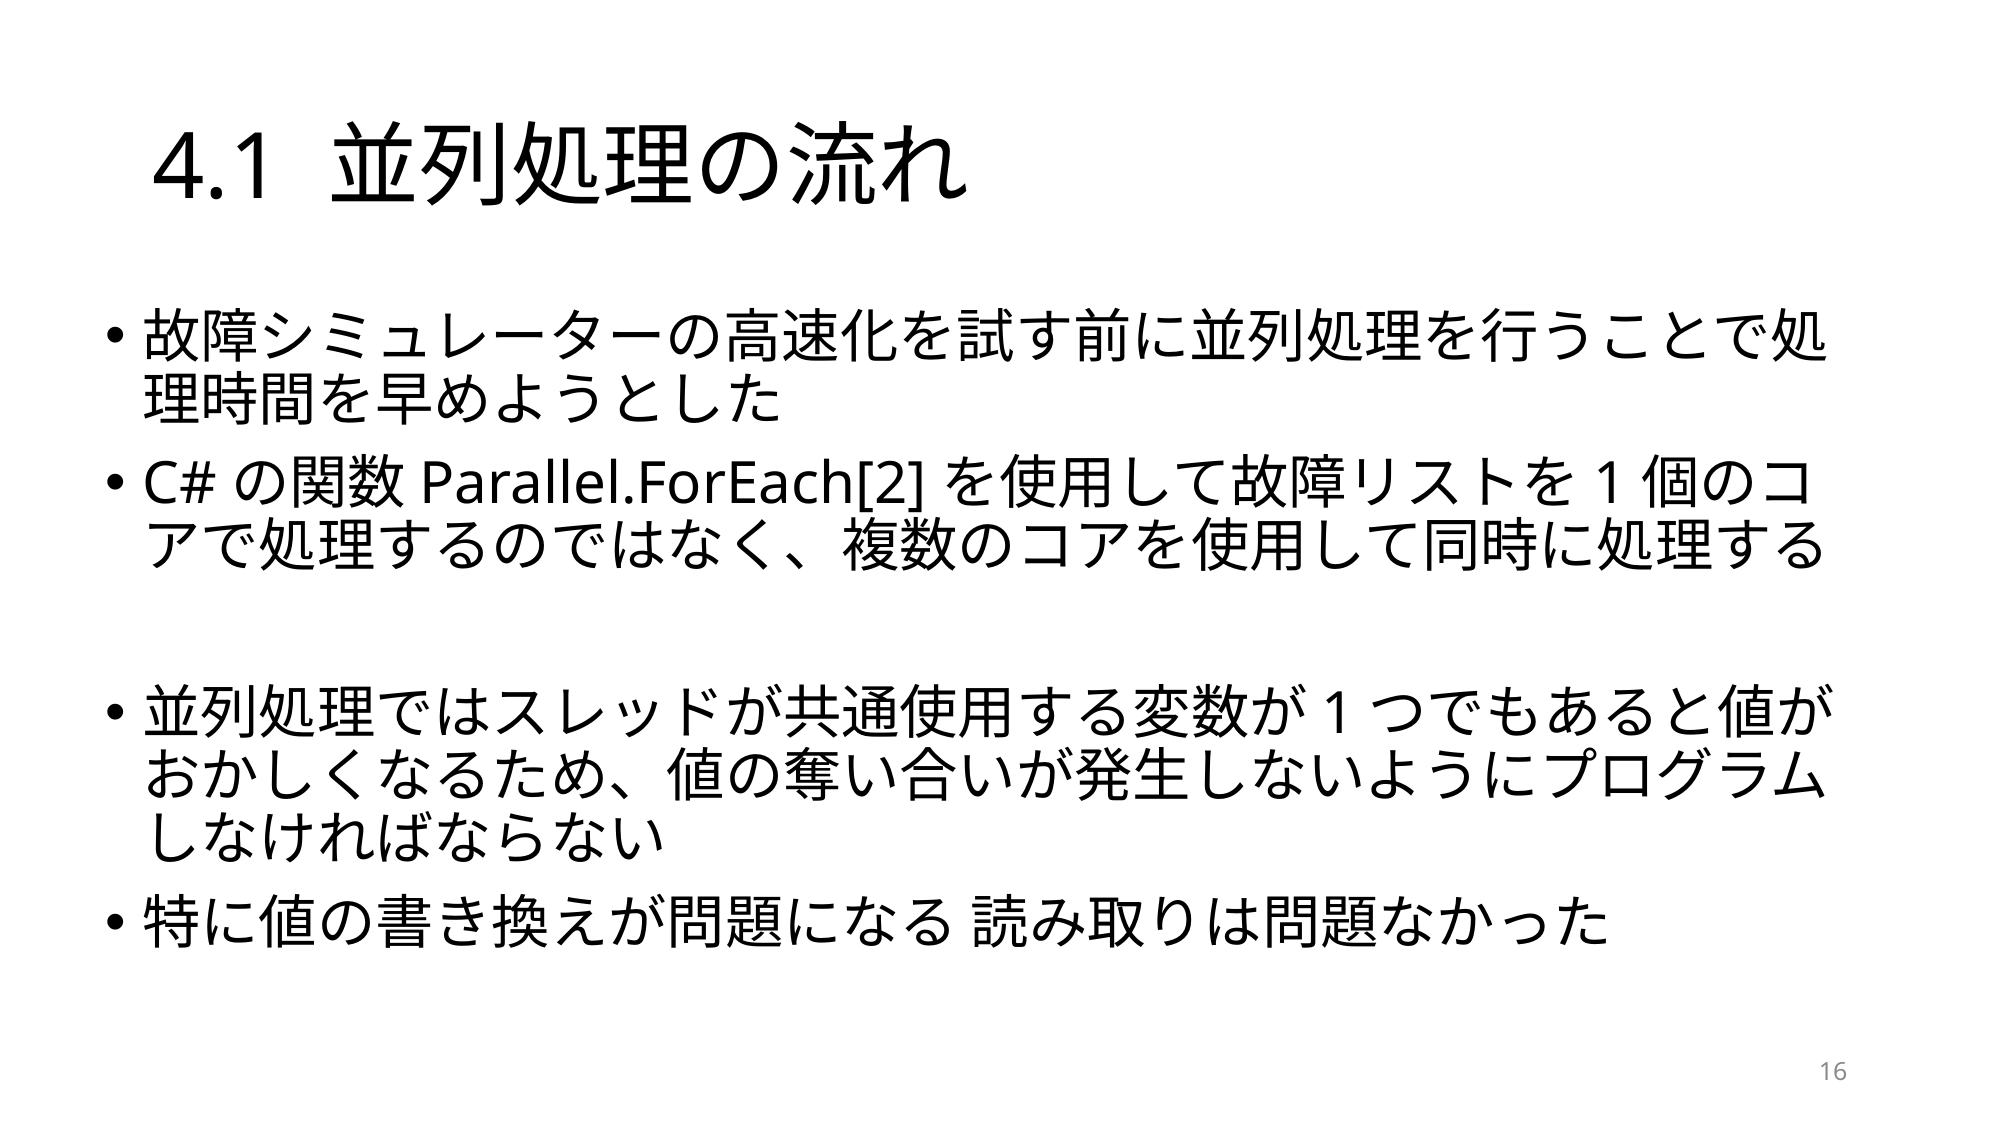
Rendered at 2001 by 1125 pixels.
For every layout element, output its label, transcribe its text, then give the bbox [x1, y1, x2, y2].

slide_number 16 [1412, 1042, 1863, 1103]
list 故障シミュレーターの高速化を試す前に並列処理を行うことで処理時間を早めようとした C#の関数Parallel.ForEach[2]を使用して故障リストを1個のコアで処理するのではなく、複数のコアを使用して同時に処理する 並列処理ではスレッドが共通使用する変数が1つでもあると値がおかしくなるため、値の奪い合いが発生しないようにプログラムしなければならない 特に値の書き換えが問題になる 読み取りは問題なかった [90, 299, 1863, 1014]
title 4.1 並列処理の流れ [137, 59, 1863, 278]
